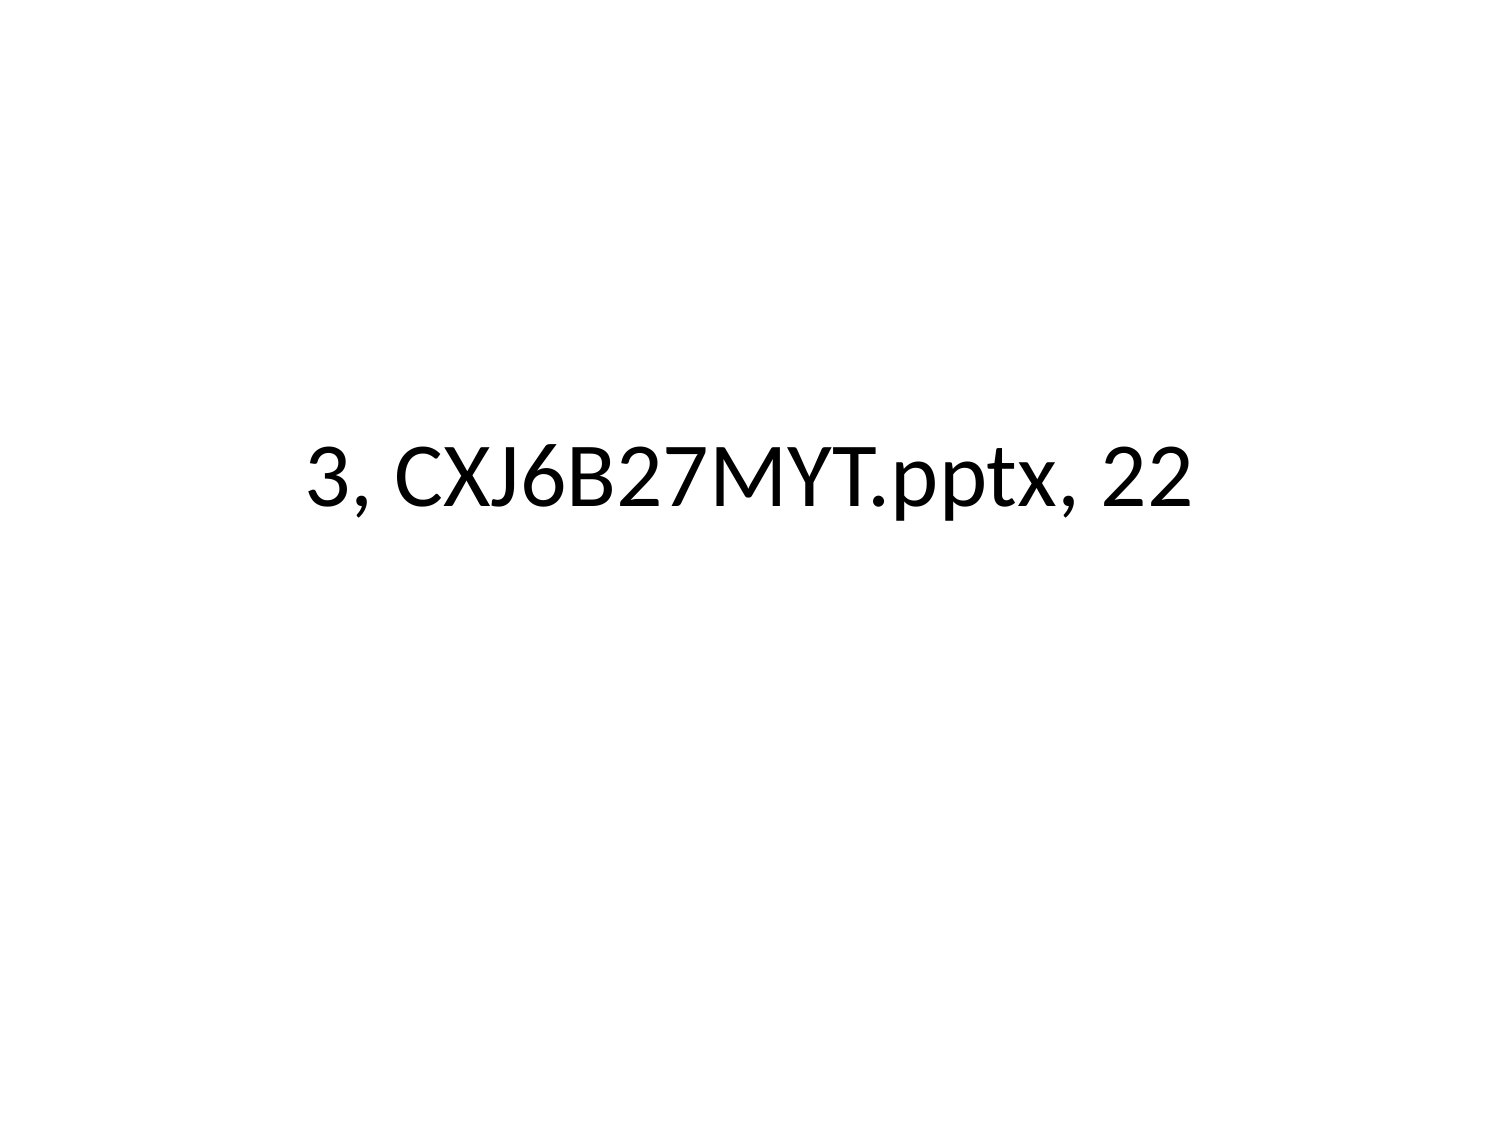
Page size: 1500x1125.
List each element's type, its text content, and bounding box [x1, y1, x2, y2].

title 3, CXJ6B27MYT.pptx, 22 [112, 349, 1388, 591]
